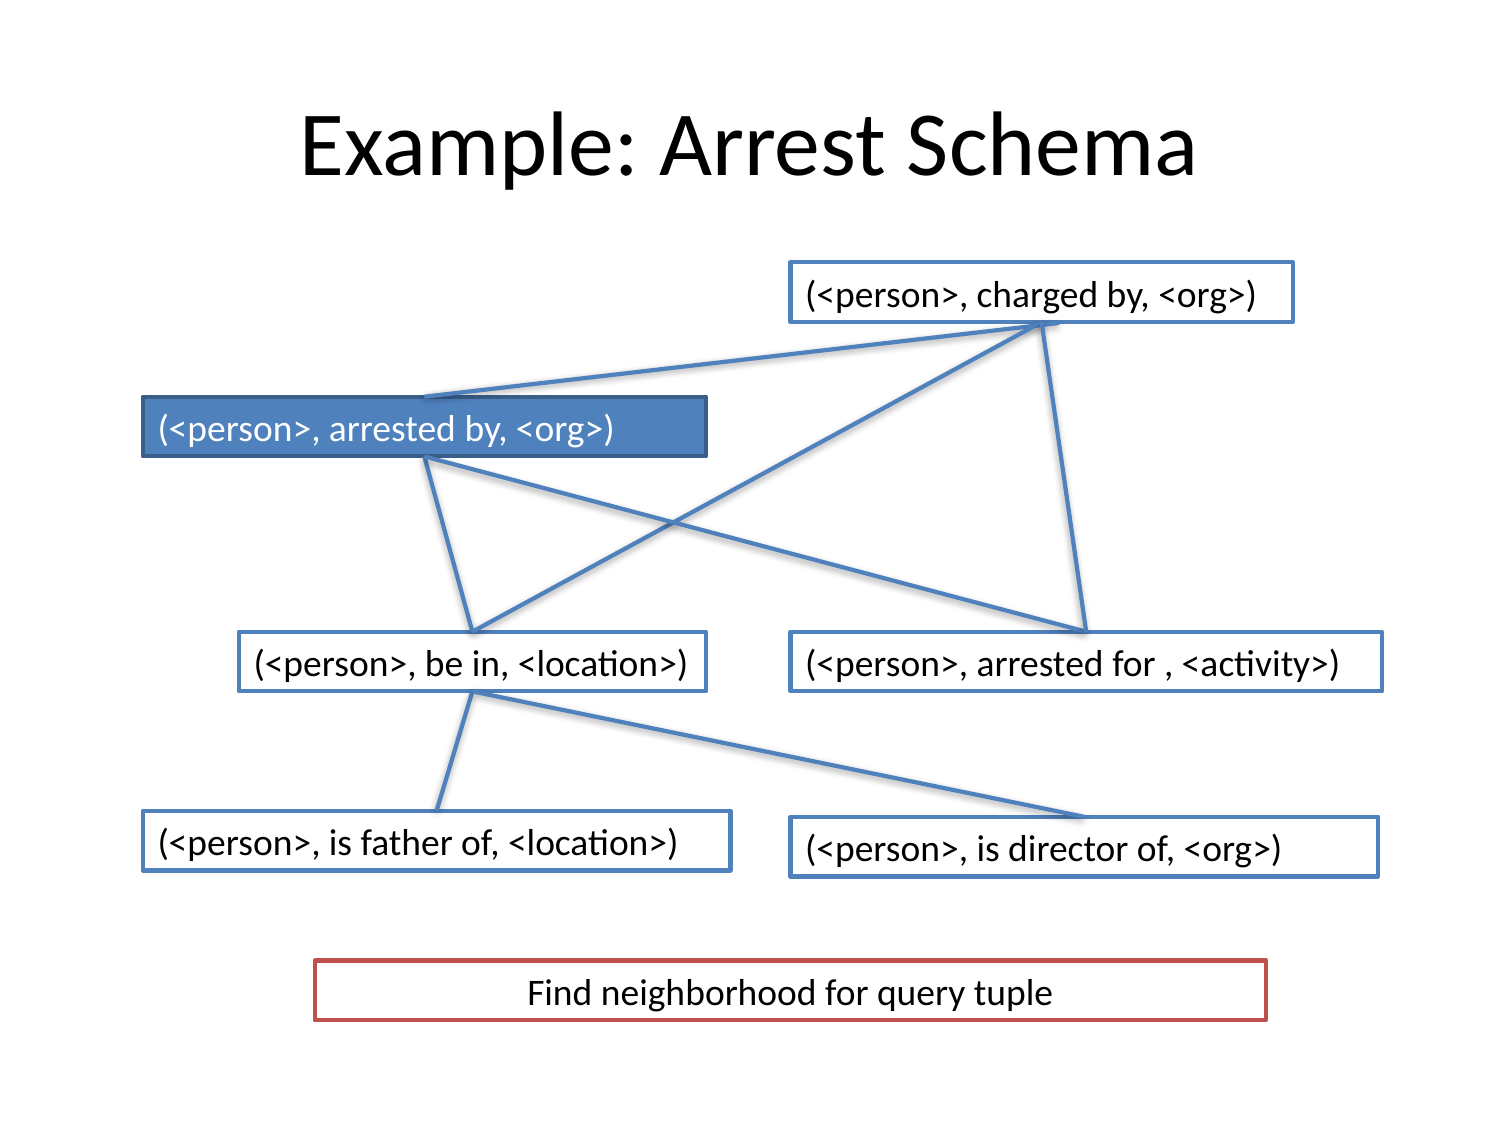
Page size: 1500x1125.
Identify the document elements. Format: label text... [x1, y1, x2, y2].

title Example: Arrest Schema [75, 45, 1425, 233]
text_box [142, 262, 1383, 878]
text_box Find neighborhood for query tuple [313, 958, 1268, 1022]
